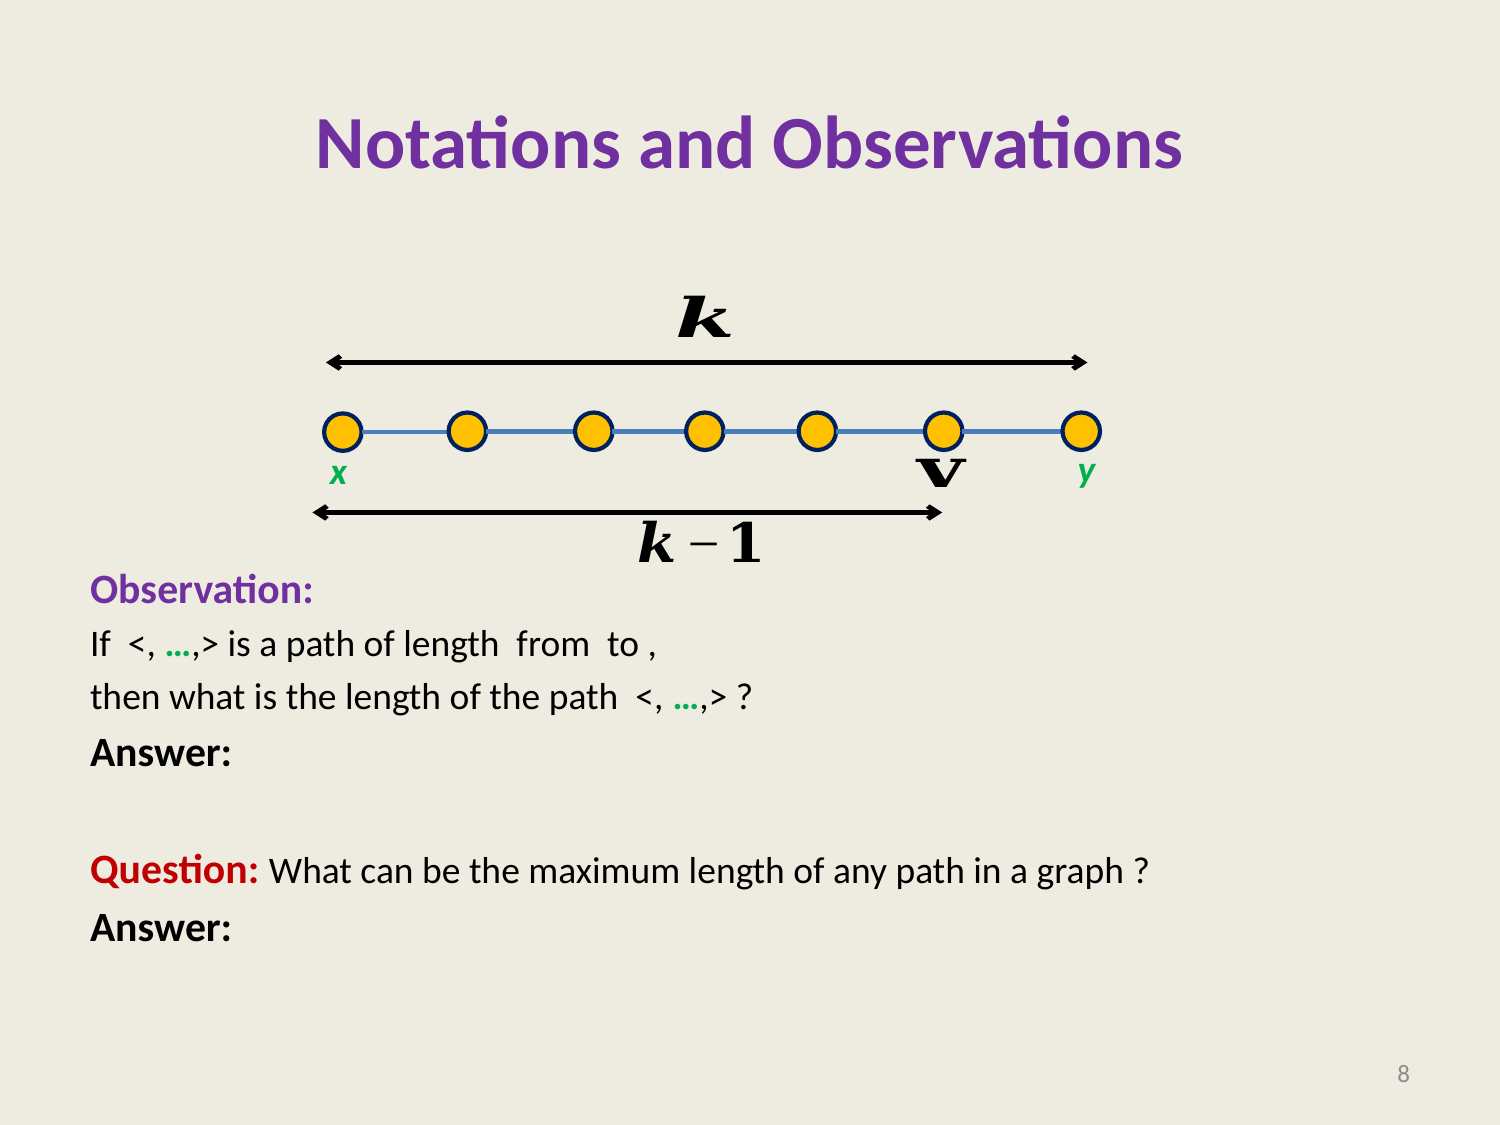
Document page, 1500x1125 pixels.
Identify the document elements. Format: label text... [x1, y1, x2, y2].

slide_number 8 [1074, 1042, 1425, 1103]
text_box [325, 289, 1088, 363]
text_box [314, 412, 1111, 501]
title Notations and Observations [75, 45, 1425, 233]
